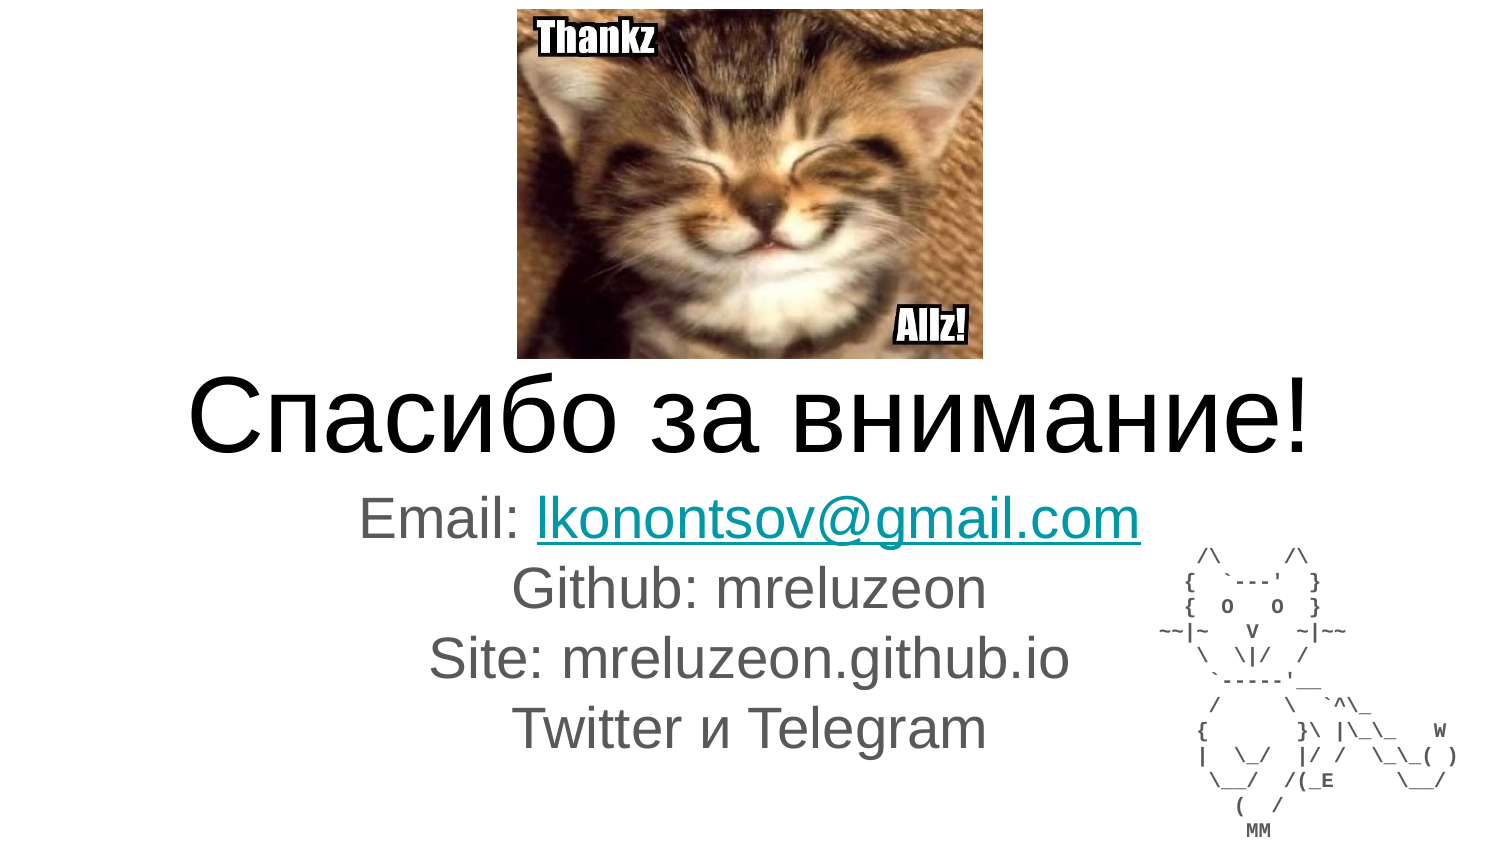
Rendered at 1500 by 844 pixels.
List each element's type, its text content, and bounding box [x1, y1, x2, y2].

picture [517, 9, 983, 359]
title Спасибо за внимание! [51, 152, 1449, 464]
subtitle Email: lkonontsov@gmail.com Github: mreluzeon Site: mreluzeon.github.io Twitter и Telegram [51, 464, 1449, 595]
list /\ /\ { `---' } { O O } ~~|~ V ~|~~ \ \|/ / `-----'__ / \ `^\_ { }\ |\_\_ W | \_/ |/ / \_\_( ) \__/ /(_E \__/ ( / MM [1143, 527, 1500, 833]
